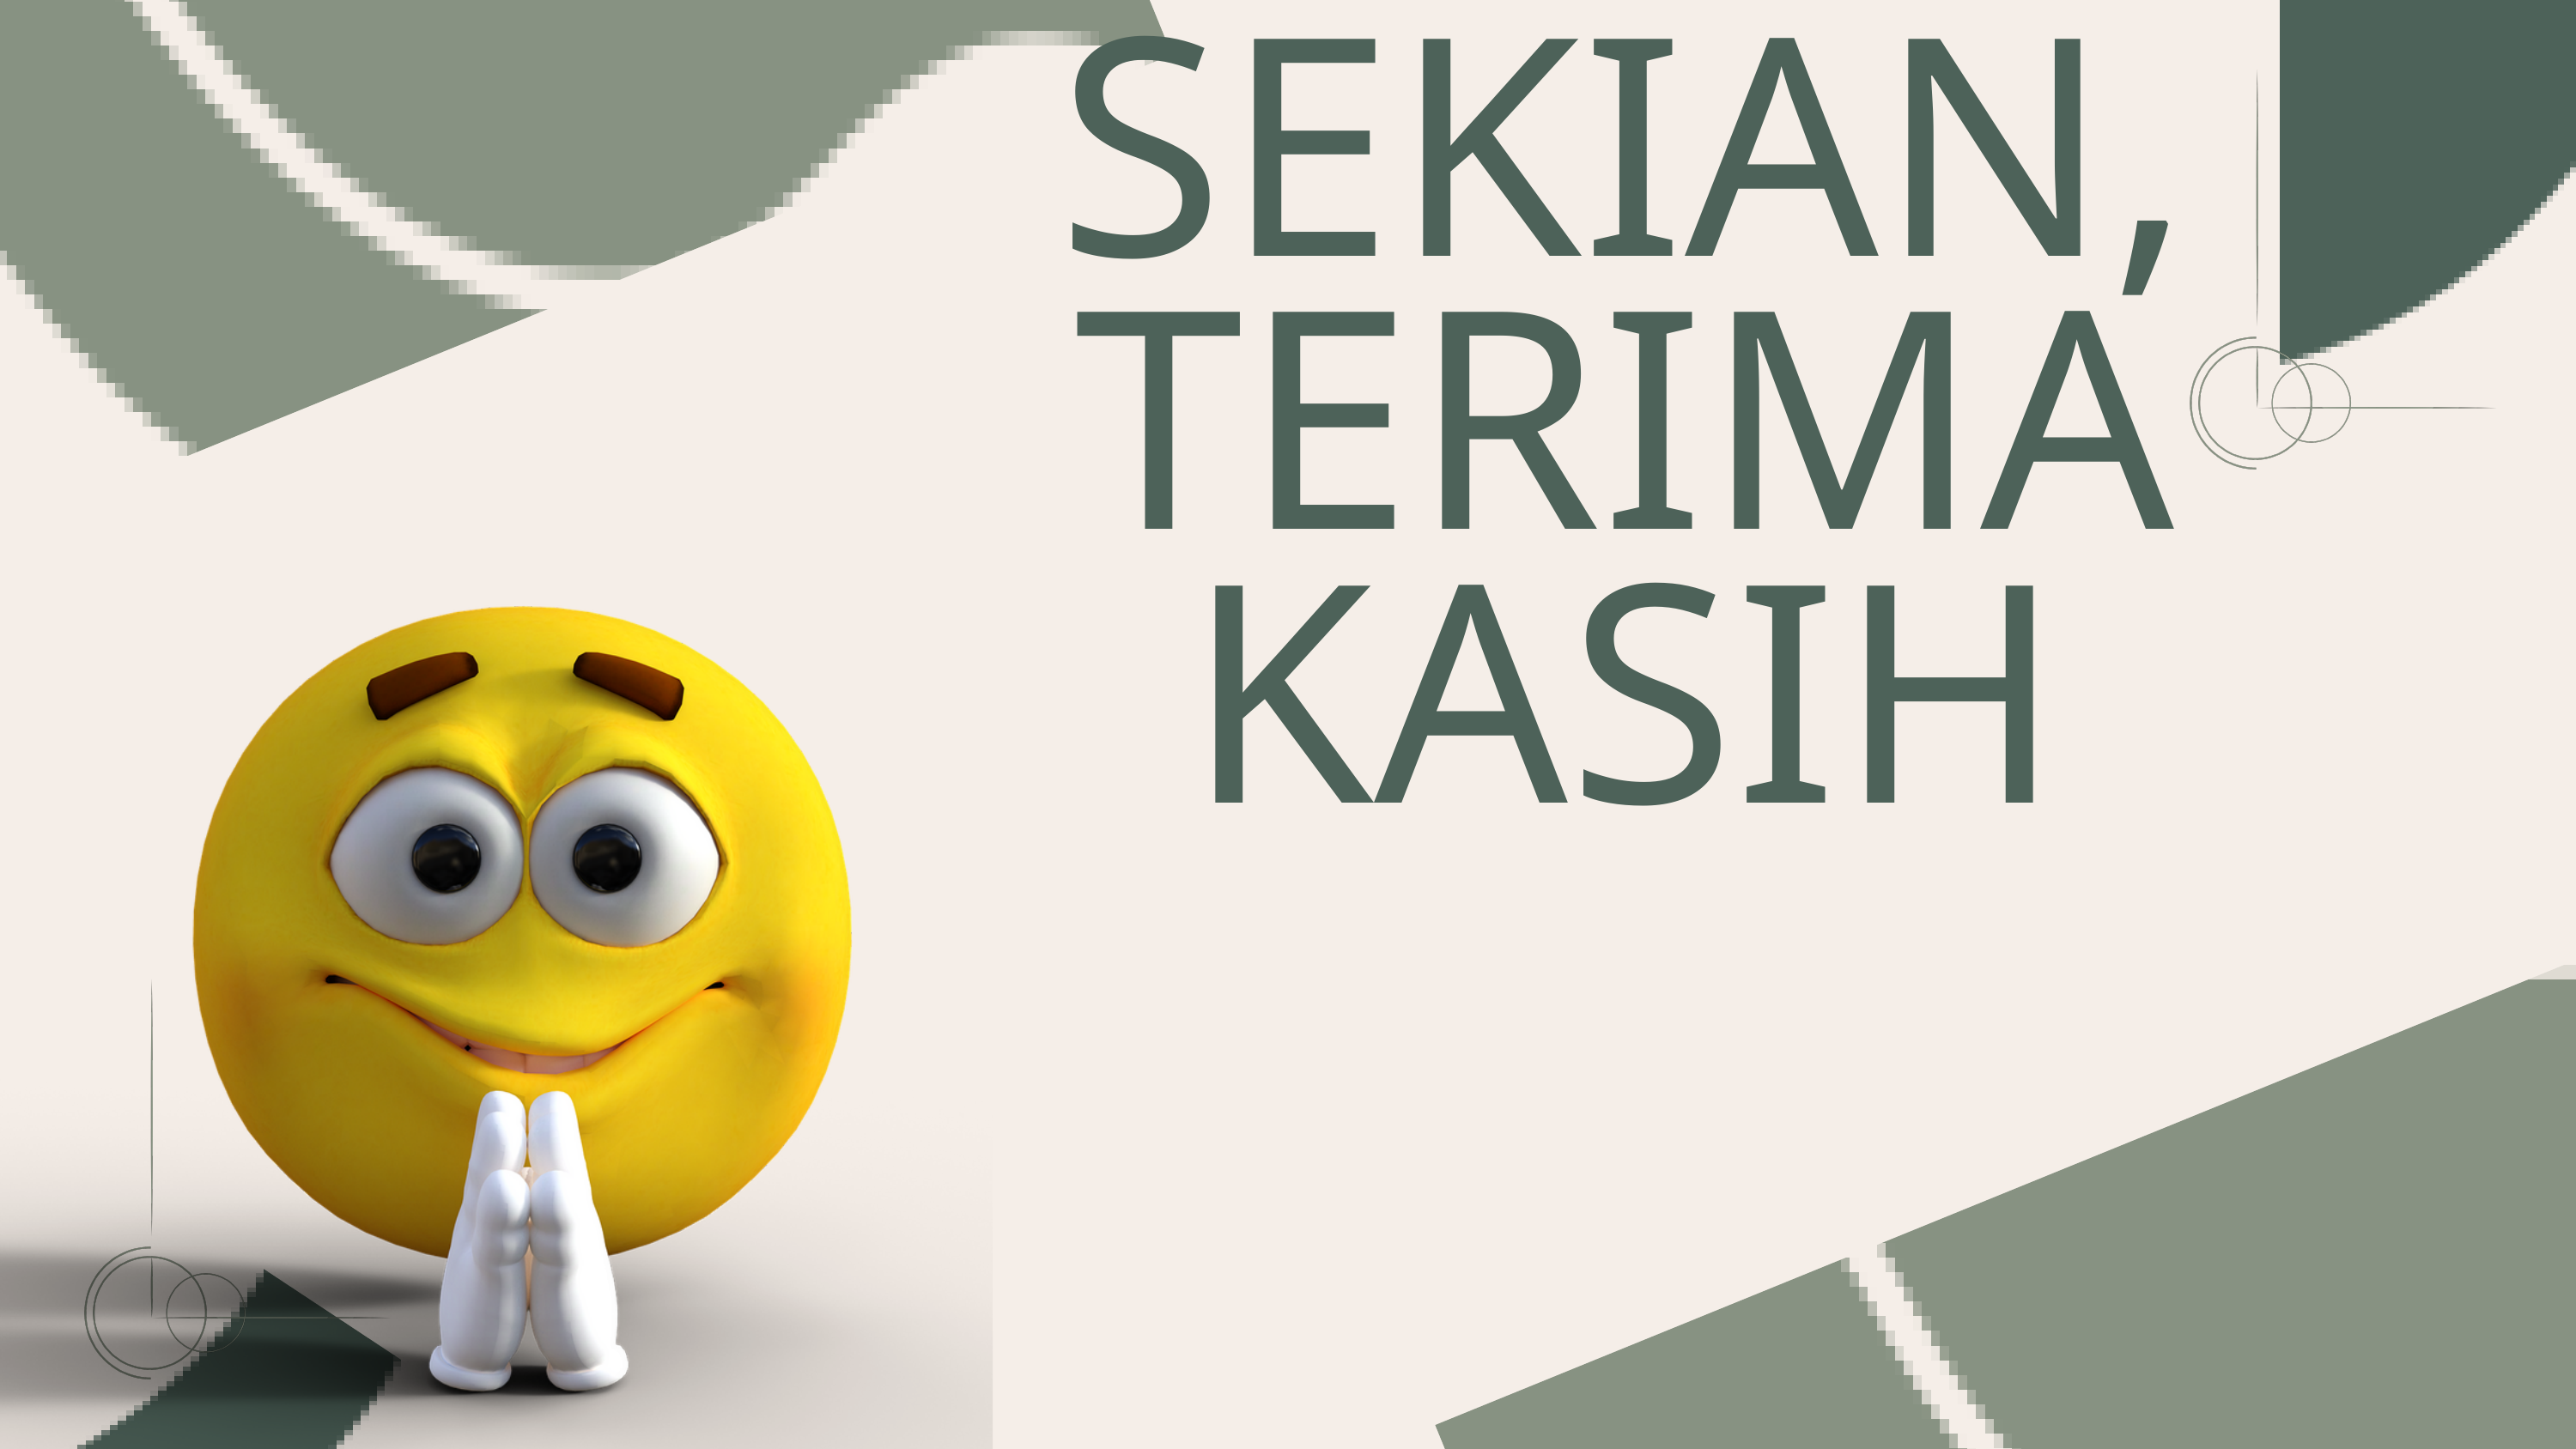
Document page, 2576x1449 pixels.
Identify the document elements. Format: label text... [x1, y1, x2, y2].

text_box SEKIAN, TERIMA KASIH [908, 43, 2341, 864]
text_box [2280, 0, 2576, 365]
text_box [2341, 69, 2497, 470]
text_box [0, 482, 993, 1449]
text_box [0, 0, 1168, 482]
text_box [1435, 960, 2576, 1449]
